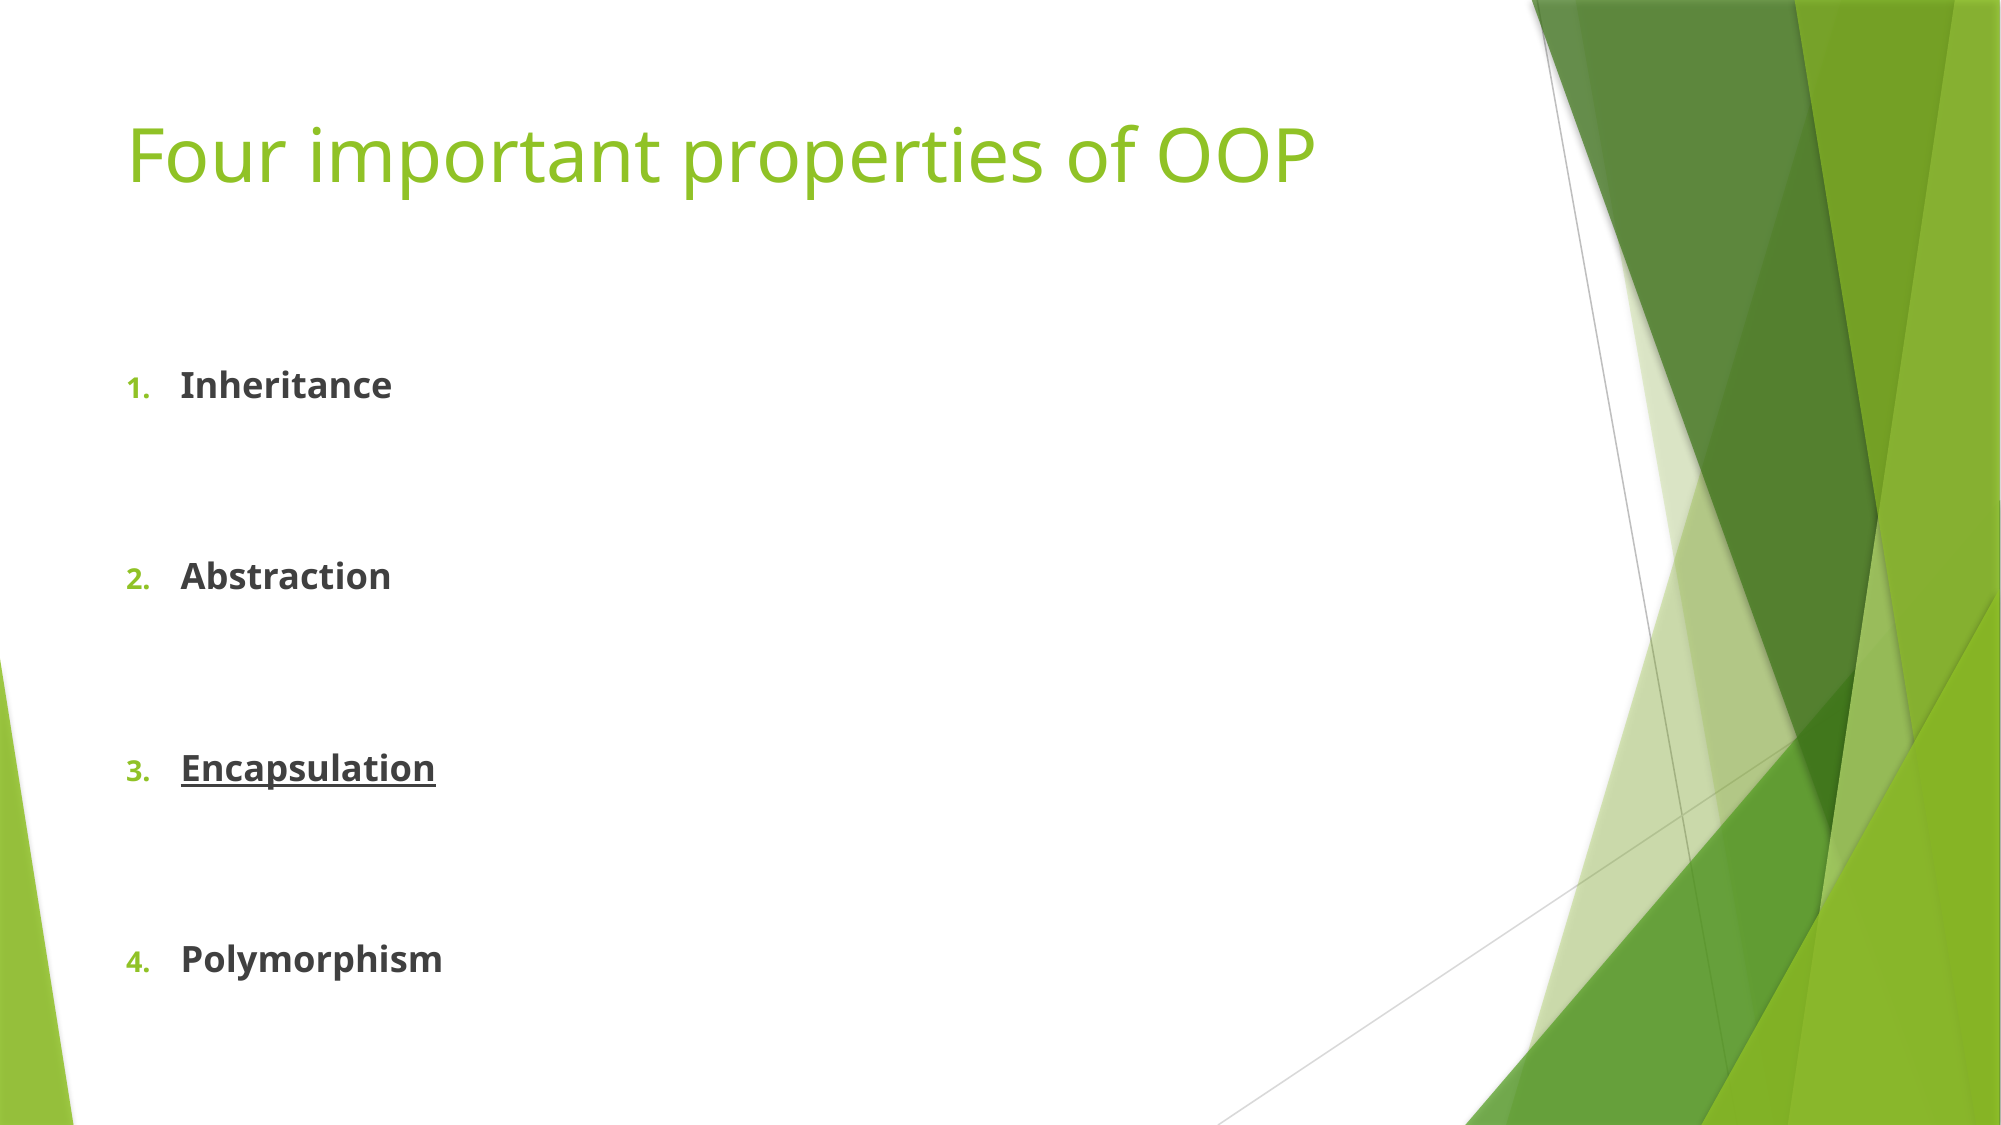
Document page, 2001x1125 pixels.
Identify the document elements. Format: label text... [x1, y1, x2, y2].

list Inheritance Abstraction Encapsulation Polymorphism [111, 354, 1522, 992]
title Four important properties of OOP [111, 99, 1522, 317]
